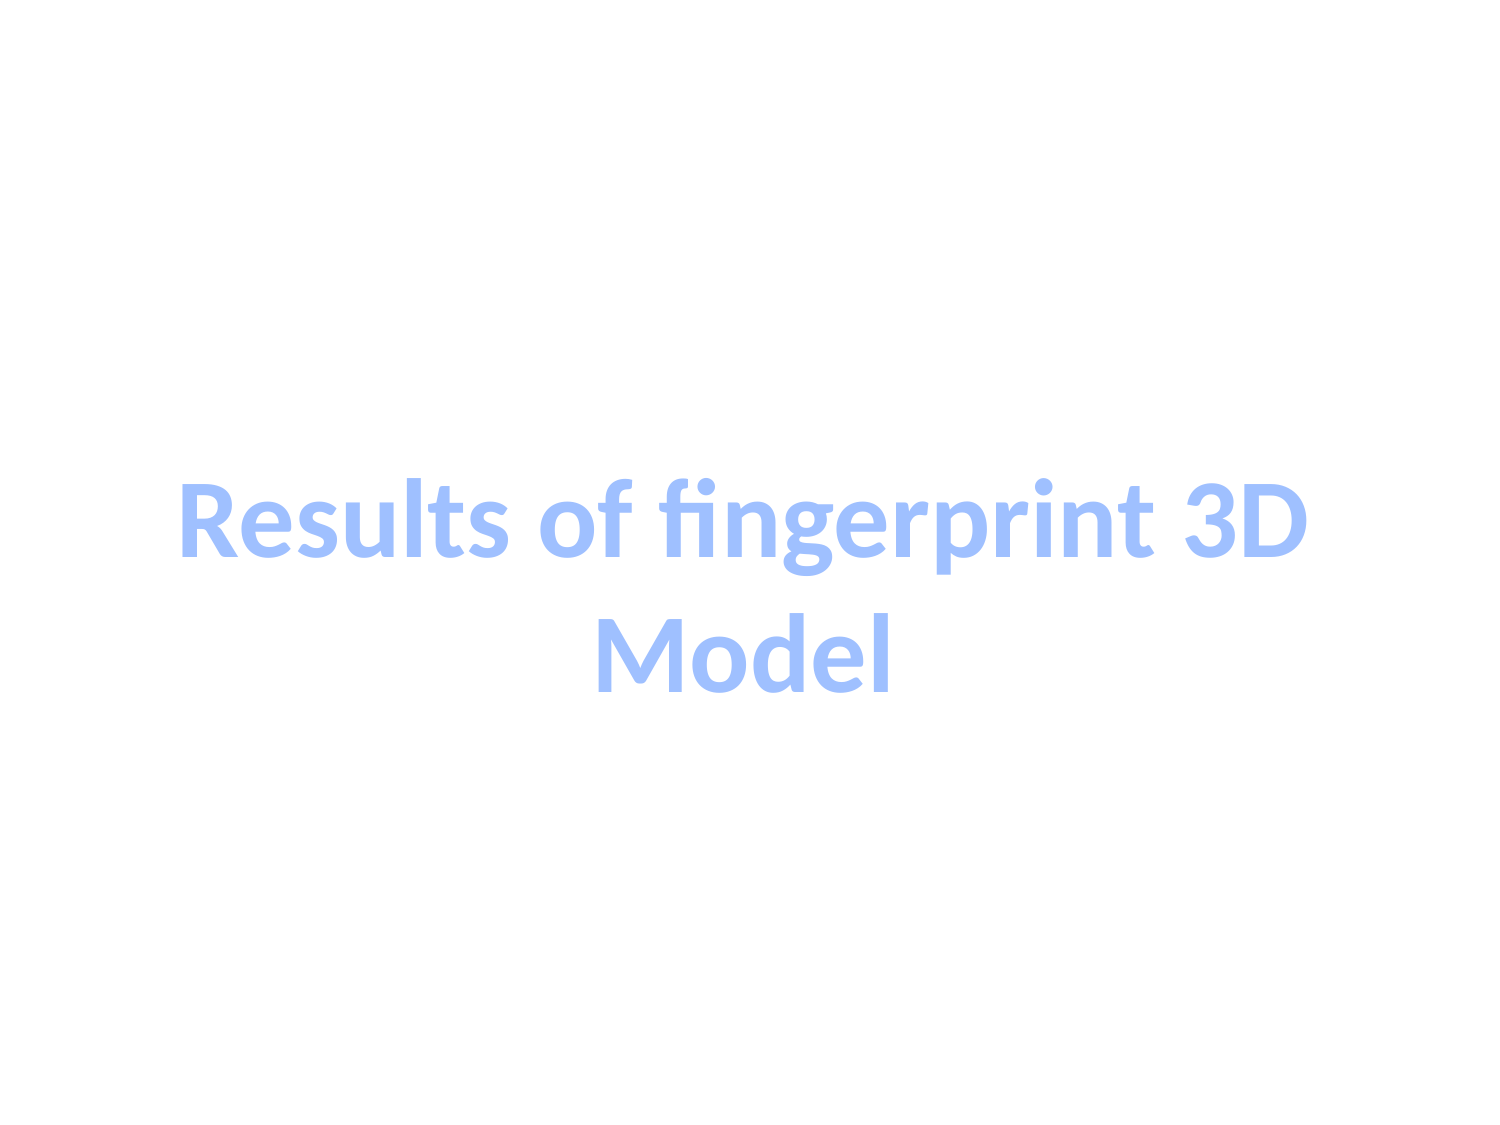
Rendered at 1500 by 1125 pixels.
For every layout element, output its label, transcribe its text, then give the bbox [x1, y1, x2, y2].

text_box Results of fingerprint 3D Model [24, 437, 1463, 723]
